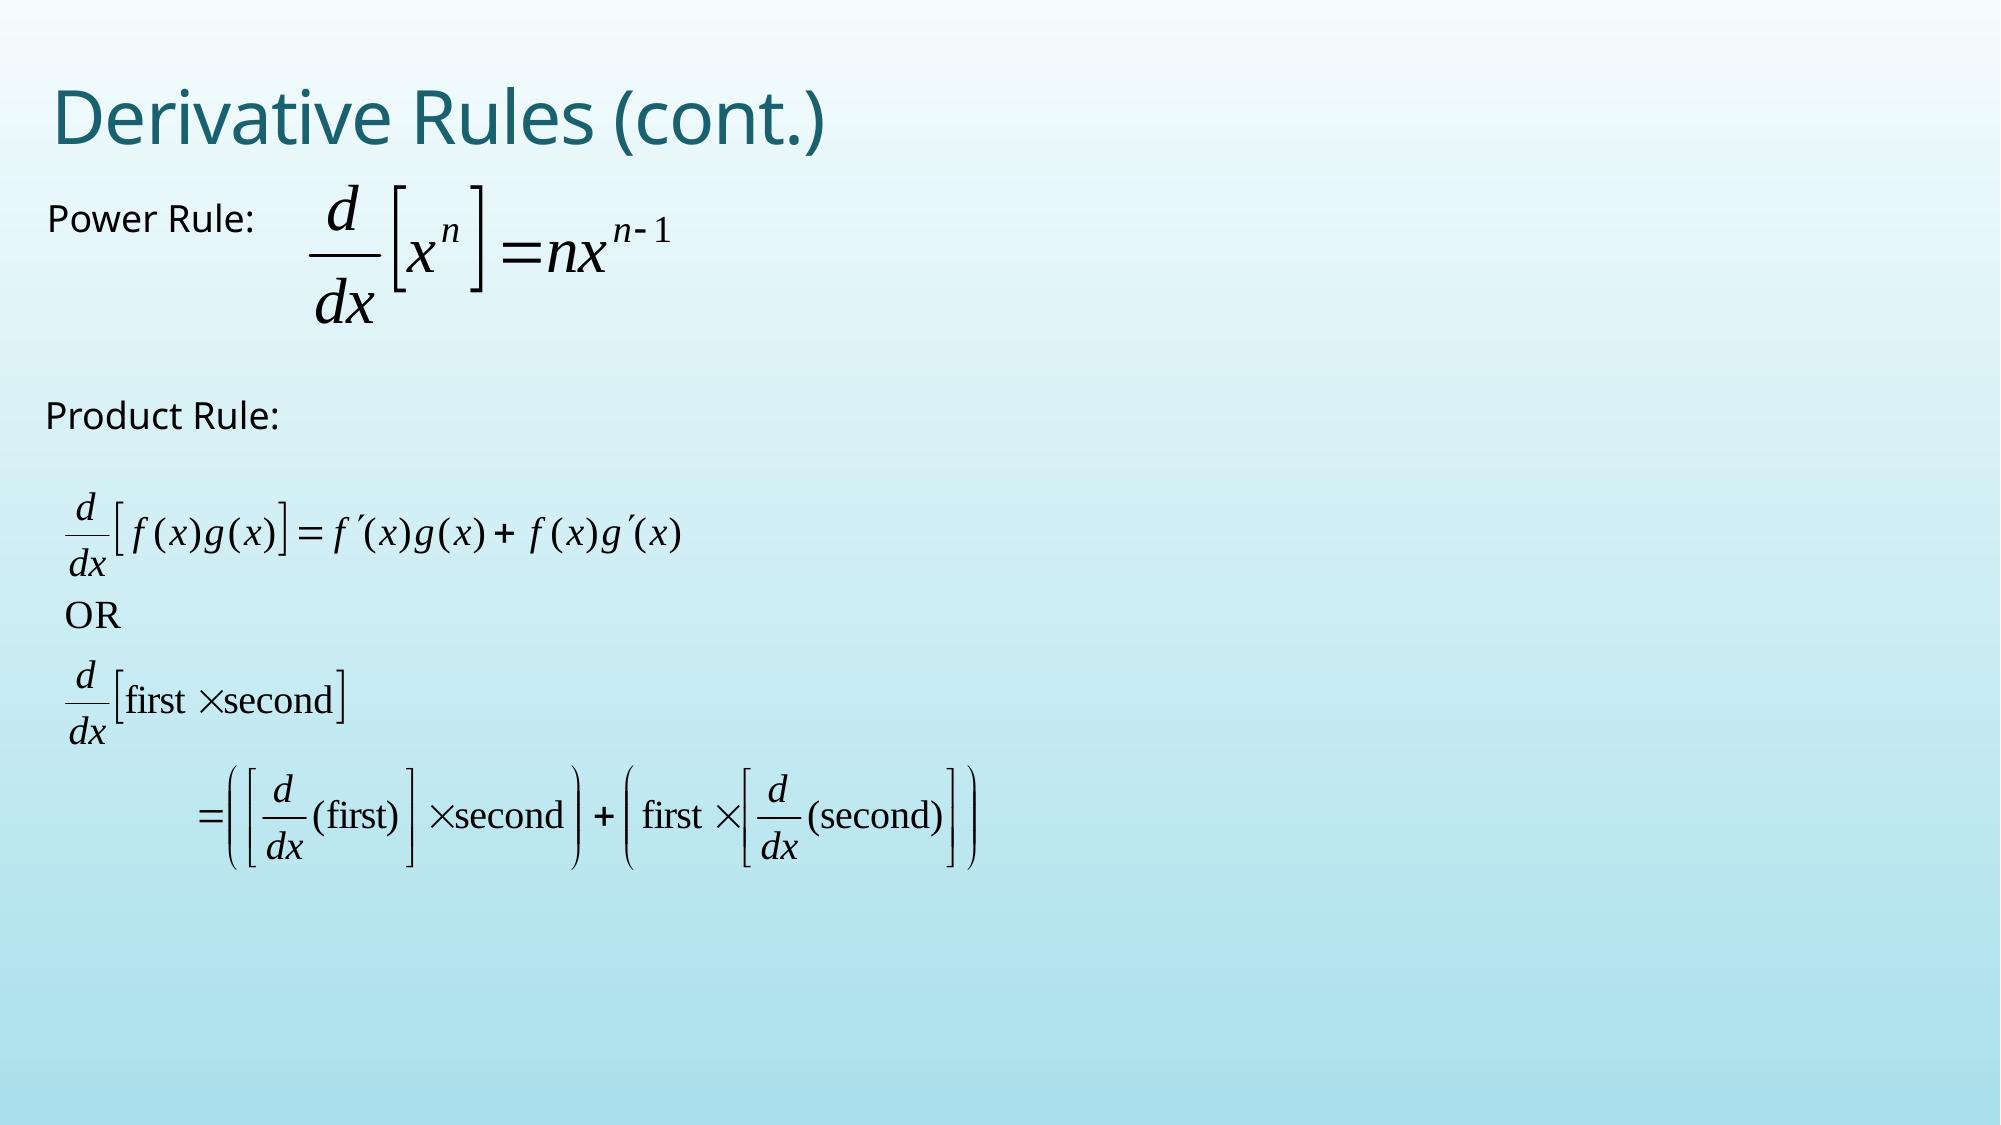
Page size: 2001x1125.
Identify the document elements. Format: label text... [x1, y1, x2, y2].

text_box Power Rule: [32, 187, 270, 247]
text_box Product Rule: [30, 384, 295, 444]
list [58, 479, 988, 881]
title Derivative Rules (cont.) [36, 0, 1213, 248]
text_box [298, 168, 681, 338]
